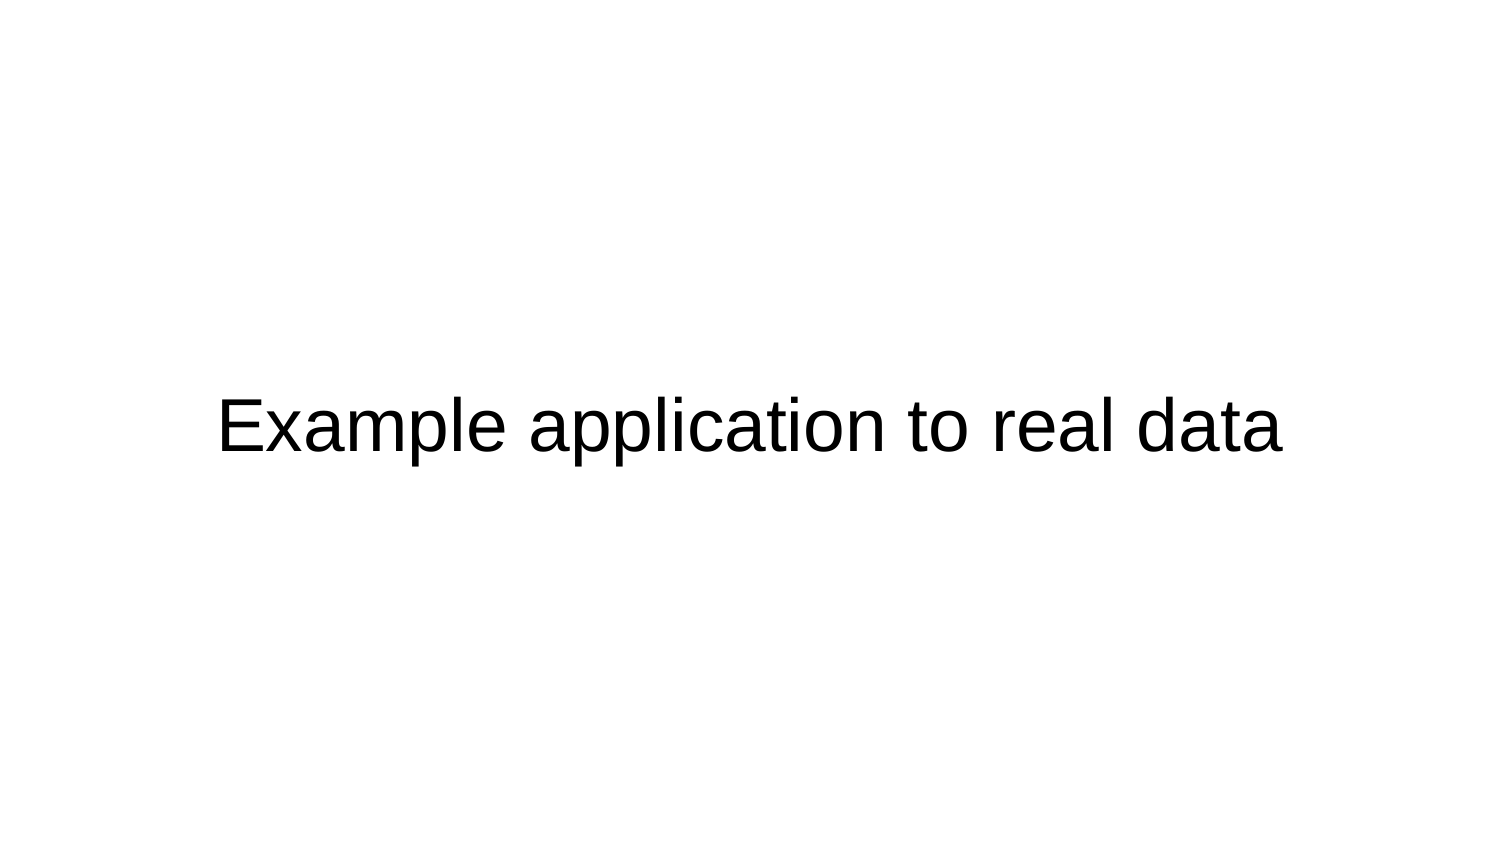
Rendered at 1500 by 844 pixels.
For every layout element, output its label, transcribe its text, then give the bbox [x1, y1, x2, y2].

title Example application to real data [51, 352, 1449, 491]
